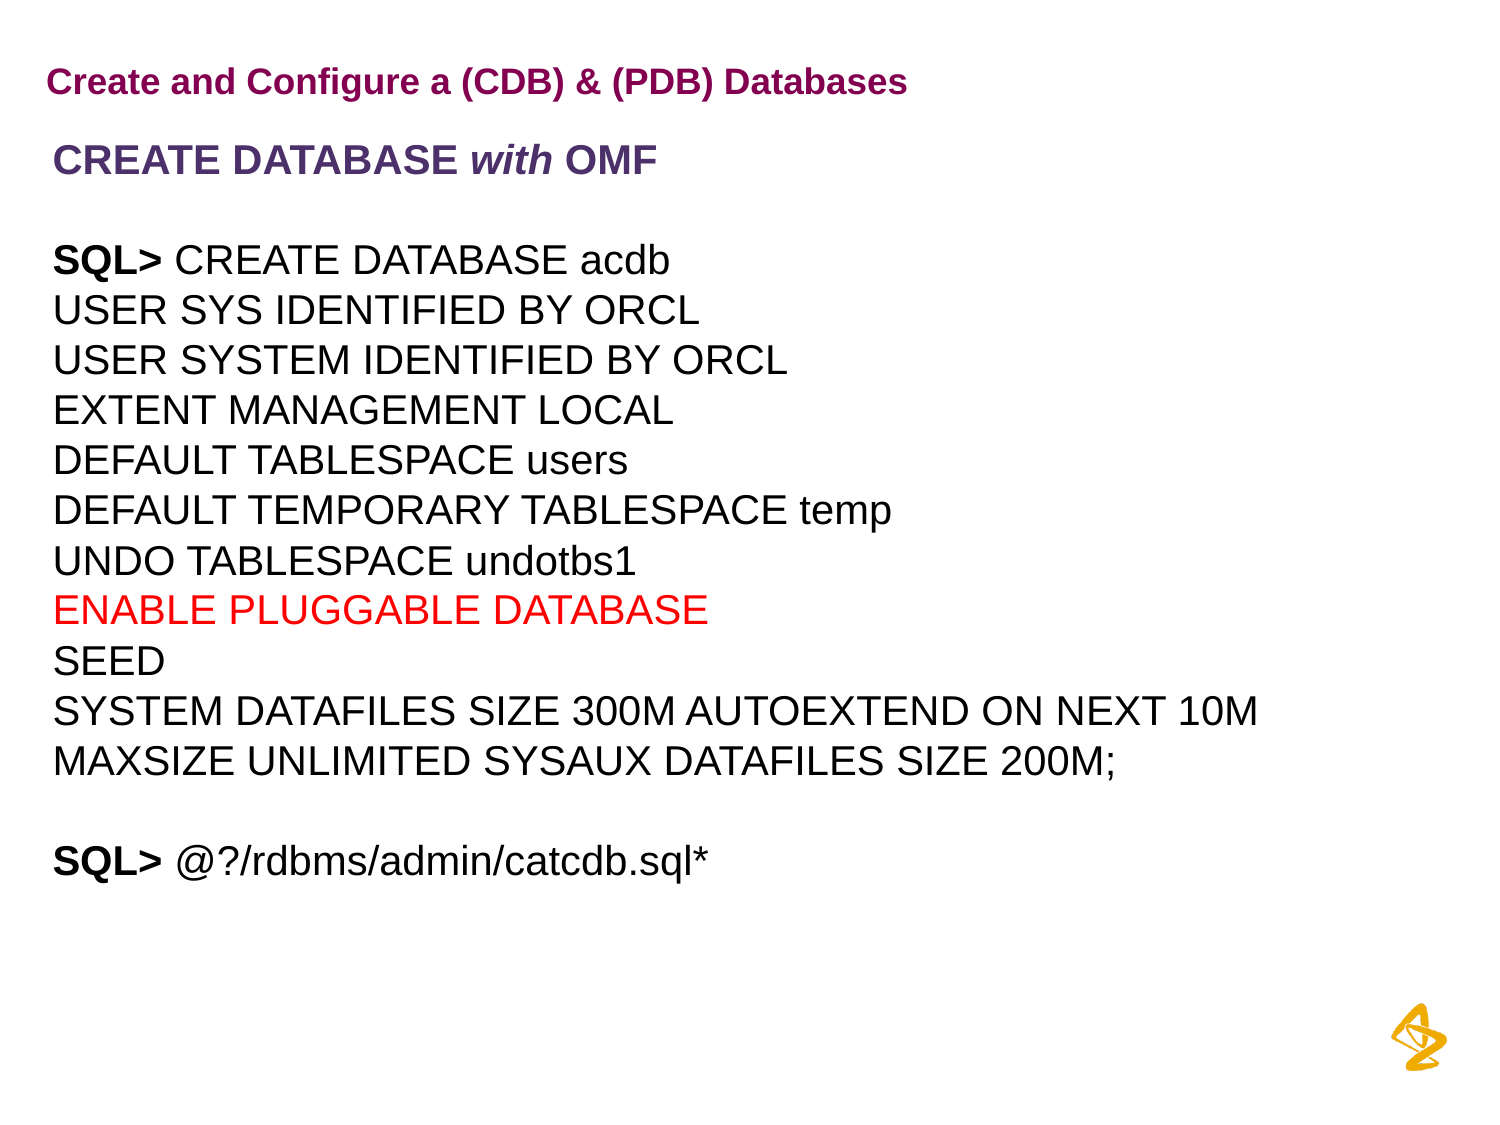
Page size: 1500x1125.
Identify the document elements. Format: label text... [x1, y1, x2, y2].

list CREATE DATABASE with OMF SQL> CREATE DATABASE acdb USER SYS IDENTIFIED BY ORCL USER SYSTEM IDENTIFIED BY ORCL EXTENT MANAGEMENT LOCAL DEFAULT TABLESPACE users DEFAULT TEMPORARY TABLESPACE temp UNDO TABLESPACE undotbs1 ENABLE PLUGGABLE DATABASE SEED SYSTEM DATAFILES SIZE 300M AUTOEXTEND ON NEXT 10M MAXSIZE UNLIMITED SYSAUX DATAFILES SIZE 200M; SQL> @?/rdbms/admin/catcdb.sql* [37, 124, 1426, 951]
title Create and Configure a (CDB) & (PDB) Databases [30, 49, 1482, 151]
picture [1380, 992, 1458, 1082]
